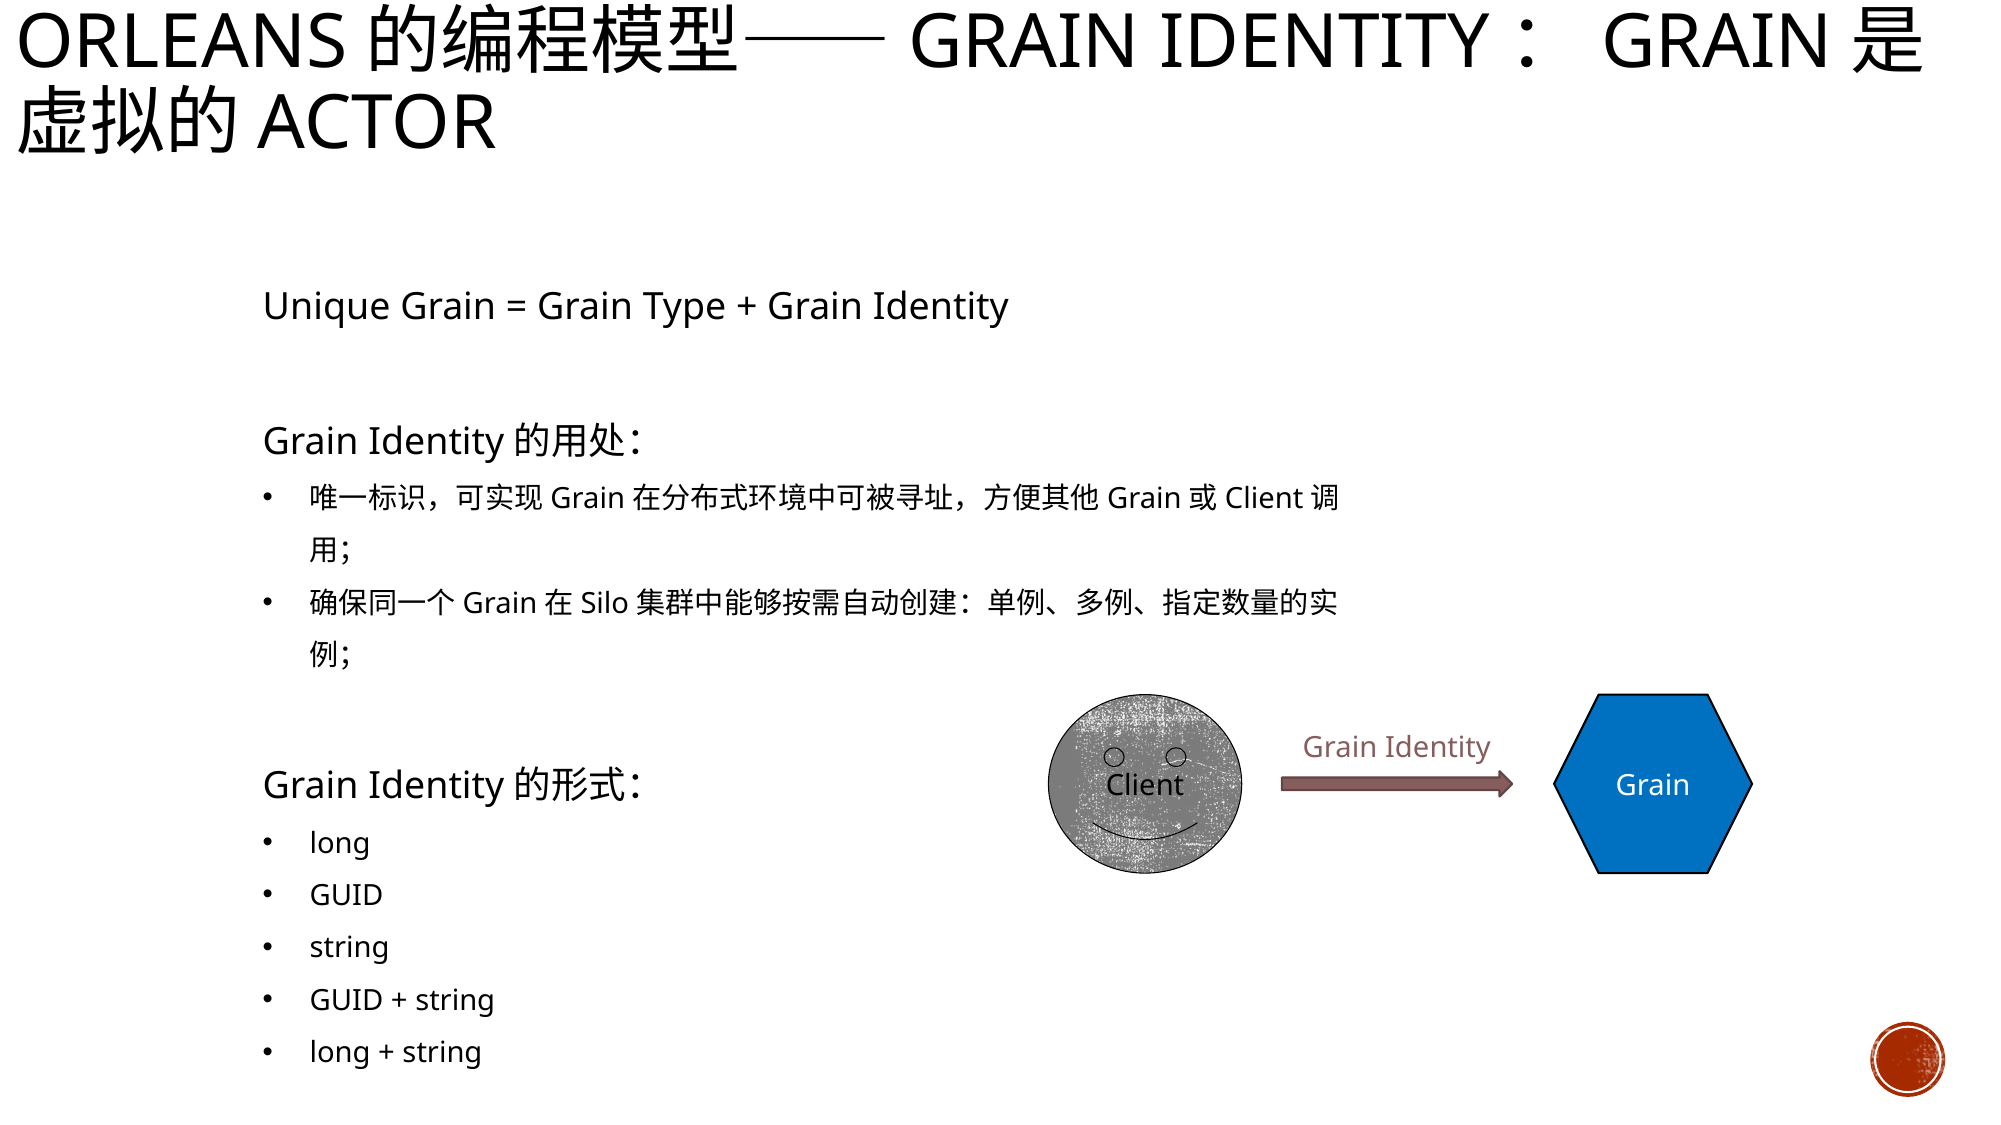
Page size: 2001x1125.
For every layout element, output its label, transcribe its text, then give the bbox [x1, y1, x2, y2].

text_box Grain Identity [1287, 720, 1506, 771]
text_box Client [1047, 694, 1243, 874]
text_box Unique Grain = Grain Type + Grain Identity Grain Identity的用处： 唯一标识，可实现Grain在分布式环境中可被寻址，方便其他Grain或Client调用； 确保同一个Grain在Silo集群中能够按需自动创建：单例、多例、指定数量的实例； Grain Identity的形式： long GUID string GUID + string long + string [247, 251, 1370, 1076]
text_box Grain [1553, 693, 1754, 875]
text_box [1280, 771, 1513, 798]
text_box Orleans的编程模型——Grain Identity：Grain是虚拟的Actor [0, 33, 2000, 133]
